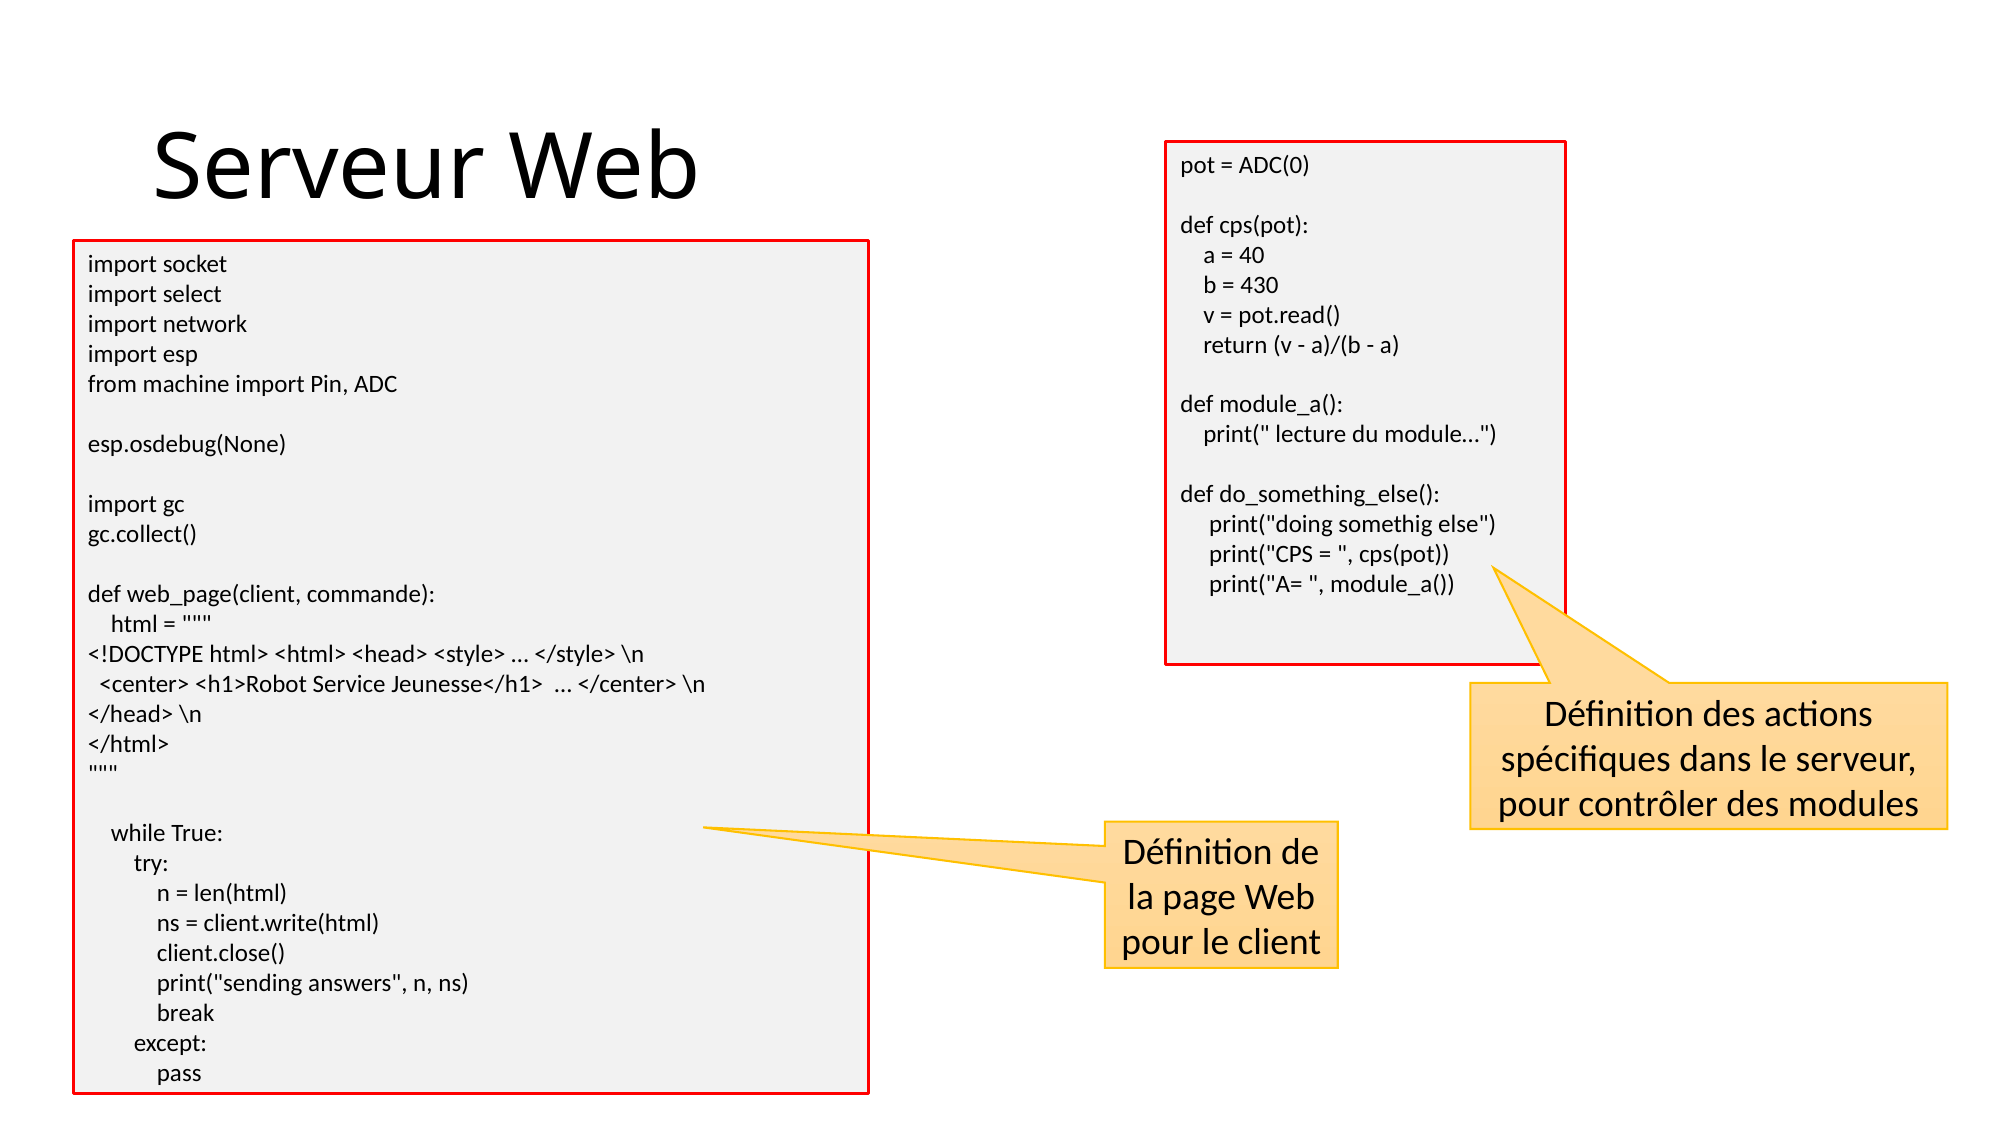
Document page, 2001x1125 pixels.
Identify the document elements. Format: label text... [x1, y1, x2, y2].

text_box import socket import select import network import esp from machine import Pin, ADC esp.osdebug(None) import gc gc.collect() def web_page(client, commande): html = """ <!DOCTYPE html> <html> <head> <style> … </style> \n <center> <h1>Robot Service Jeunesse</h1> … </center> \n </head> \n </html> """ while True: try: n = len(html) ns = client.write(html) client.close() print("sending answers", n, ns) break except: pass [73, 240, 869, 1094]
text_box pot = ADC(0) def cps(pot): a = 40 b = 430 v = pot.read() return (v - a)/(b - a) def module_a(): print(" lecture du module…") def do_something_else(): print("doing somethig else") print("CPS = ", cps(pot)) print("A= ", module_a()) [1165, 141, 1566, 665]
text_box Définition des actions spécifiques dans le serveur, pour contrôler des modules [1469, 566, 1948, 830]
title Serveur Web [137, 59, 1863, 278]
text_box Définition de la page Web pour le client [703, 821, 1339, 969]
